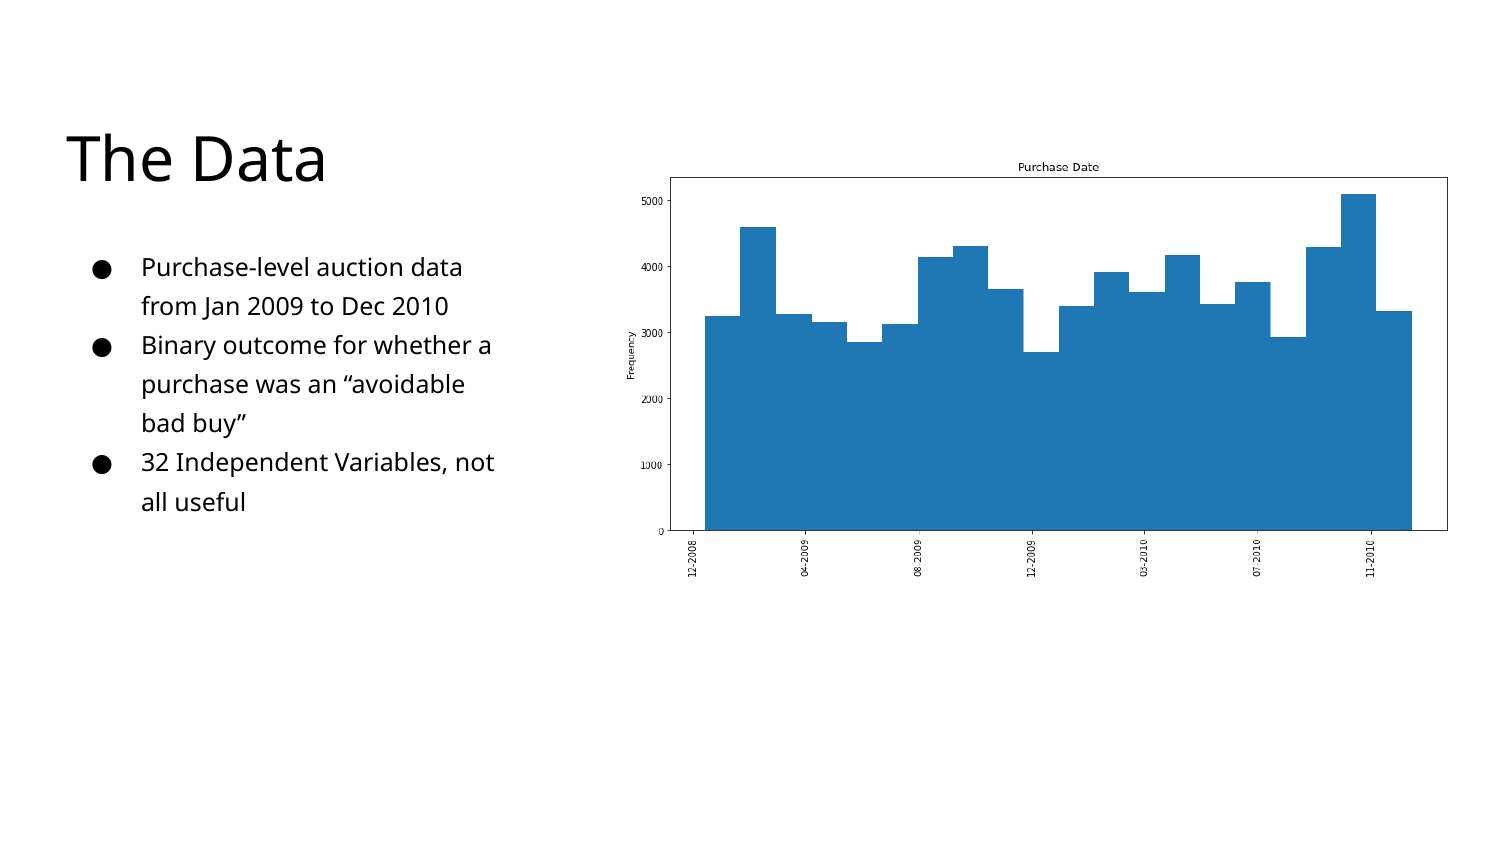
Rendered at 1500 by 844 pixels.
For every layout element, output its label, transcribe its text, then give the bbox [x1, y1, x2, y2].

picture [620, 155, 1453, 582]
list Purchase-level auction data from Jan 2009 to Dec 2010 Binary outcome for whether a purchase was an “avoidable bad buy” 32 Independent Variables, not all useful [51, 229, 512, 687]
title The Data [51, 91, 512, 216]
